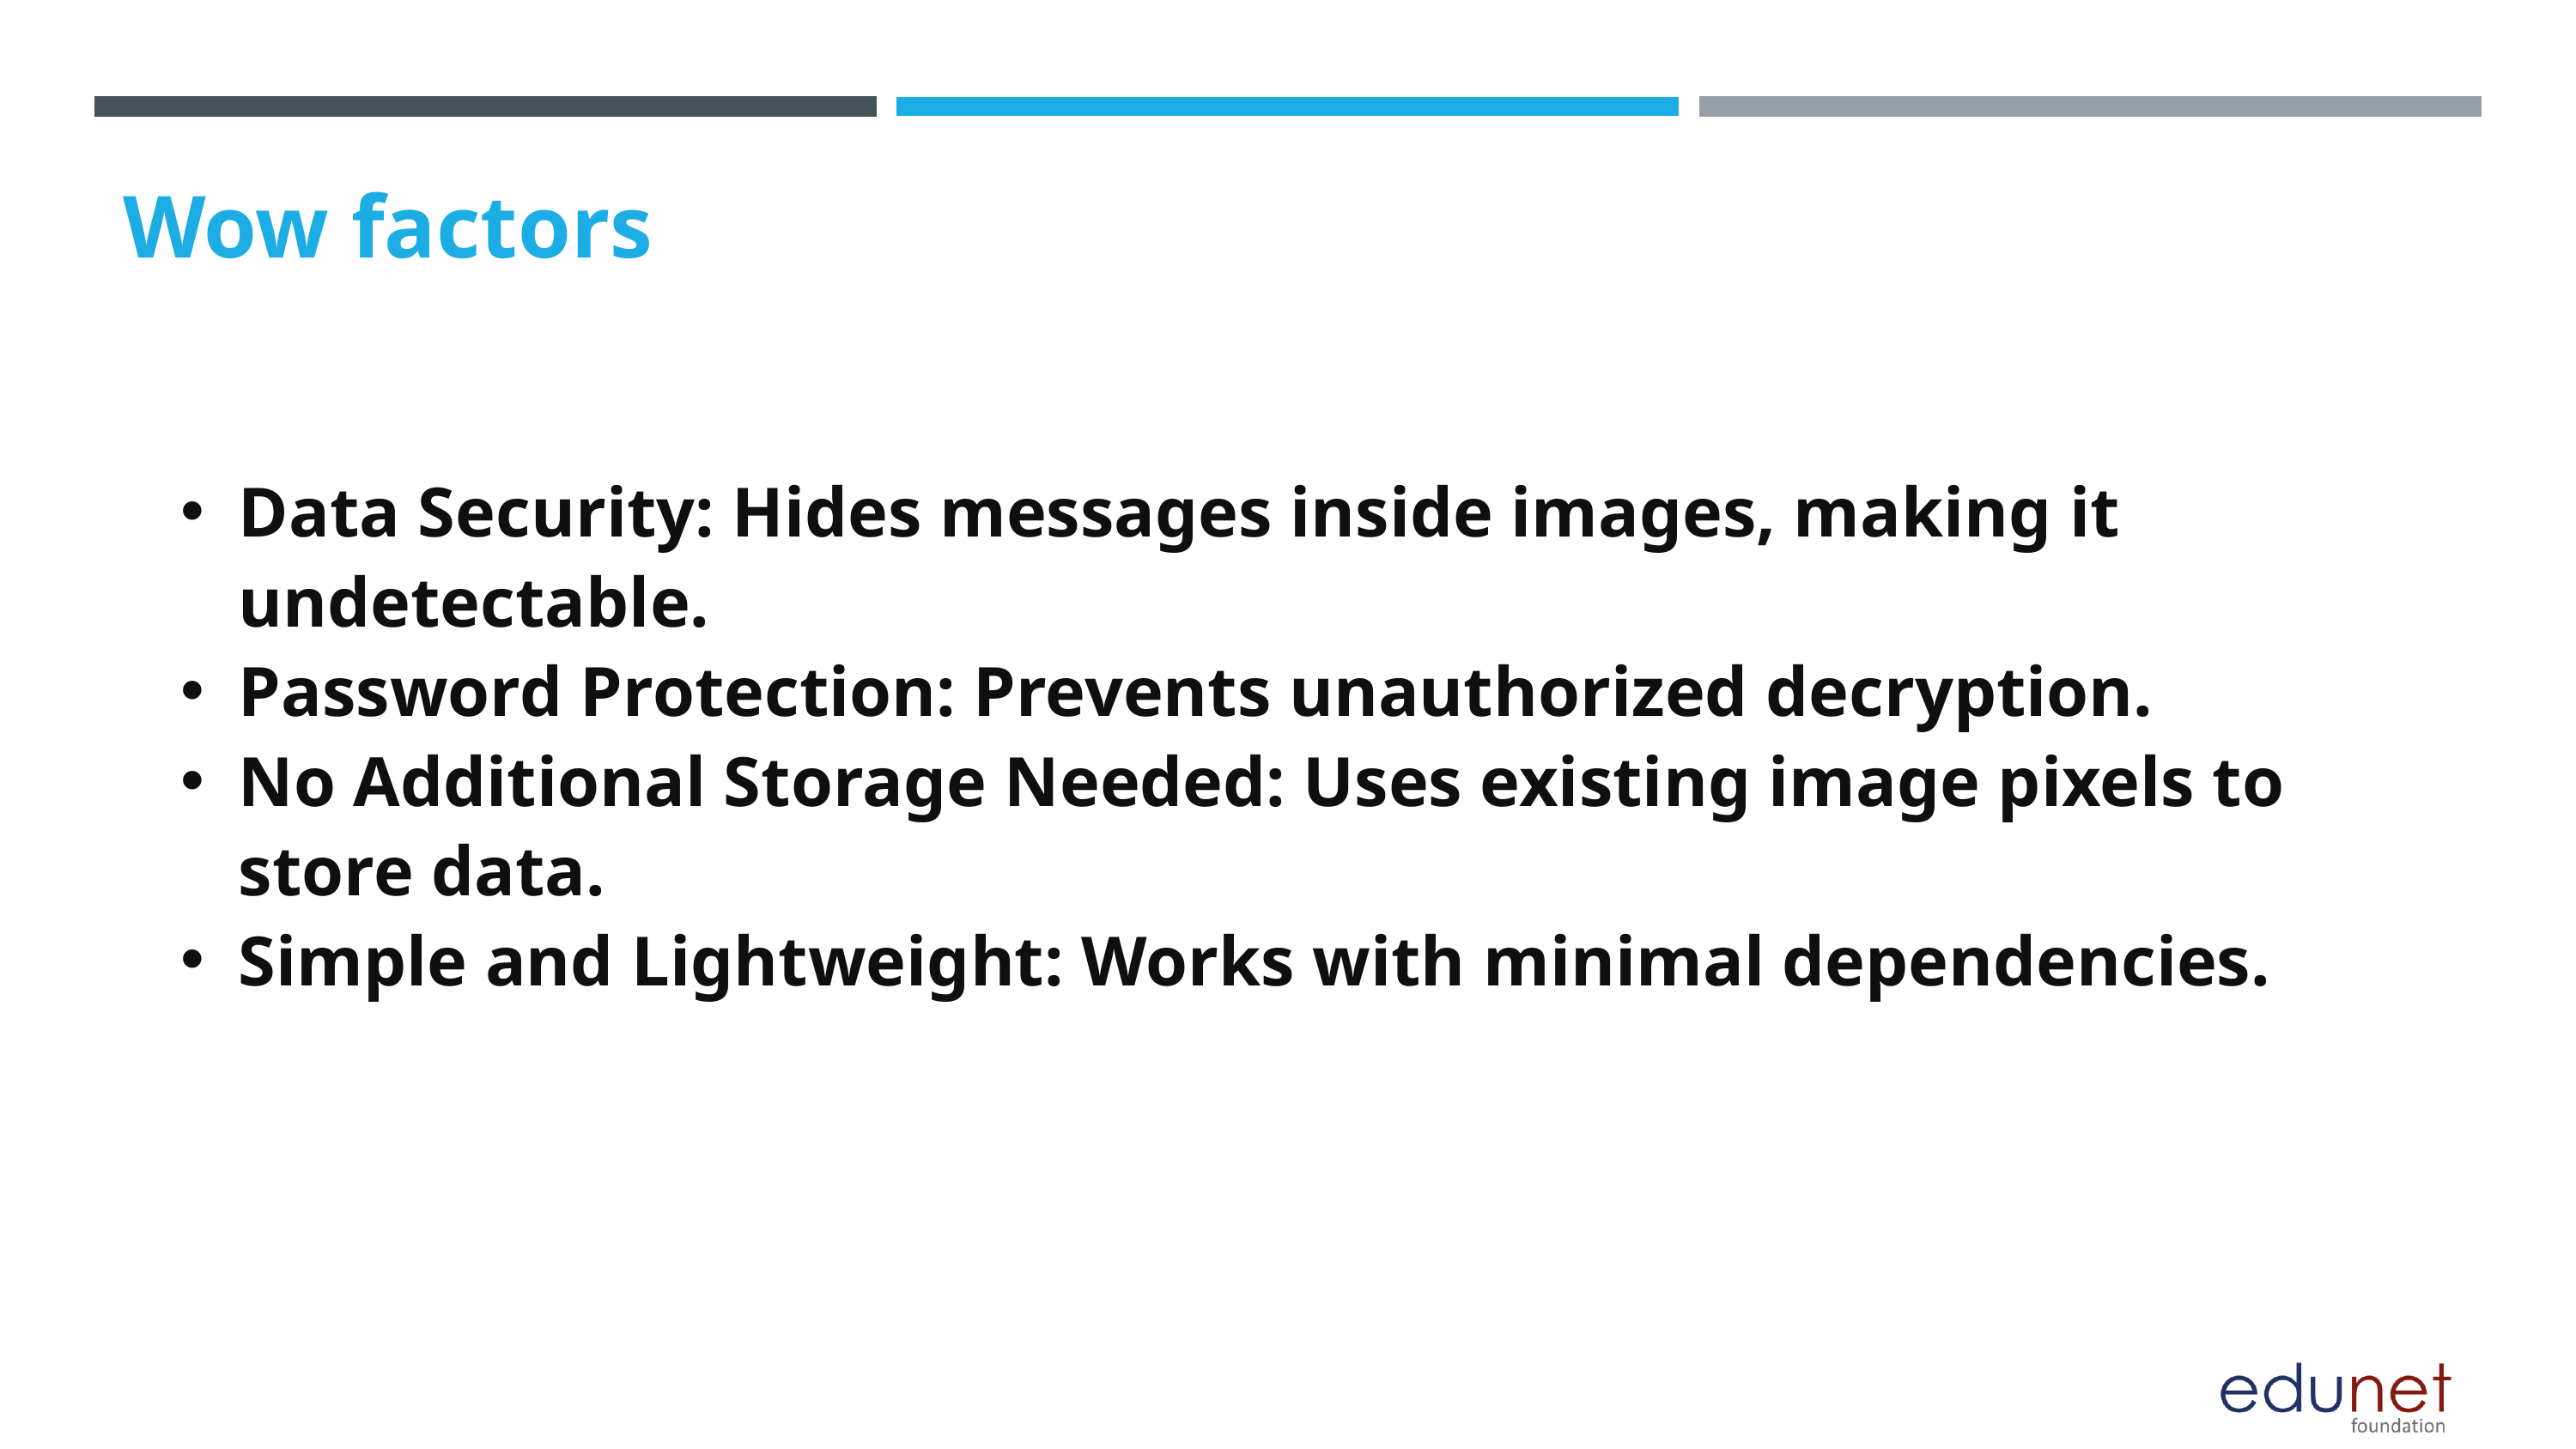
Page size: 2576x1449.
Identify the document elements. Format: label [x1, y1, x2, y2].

text_box [2215, 1360, 2454, 1437]
text_box [896, 96, 1680, 117]
text_box [94, 96, 878, 118]
text_box [122, 162, 2454, 273]
text_box [122, 275, 2454, 1263]
text_box [1698, 95, 2482, 118]
